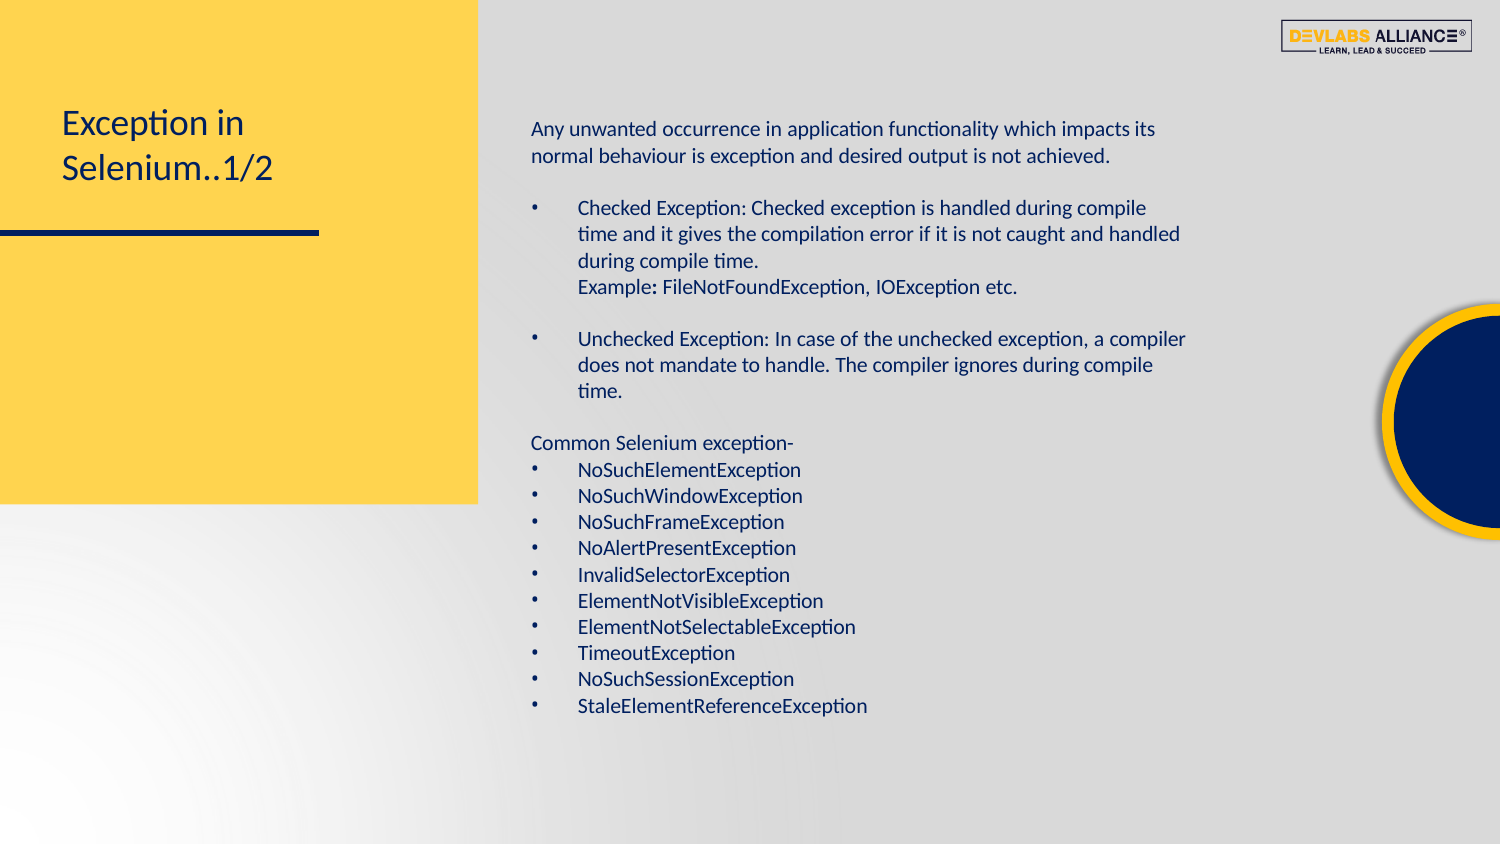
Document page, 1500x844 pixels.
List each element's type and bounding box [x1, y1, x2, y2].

text_box [0, 0, 1500, 844]
picture [1281, 18, 1472, 55]
